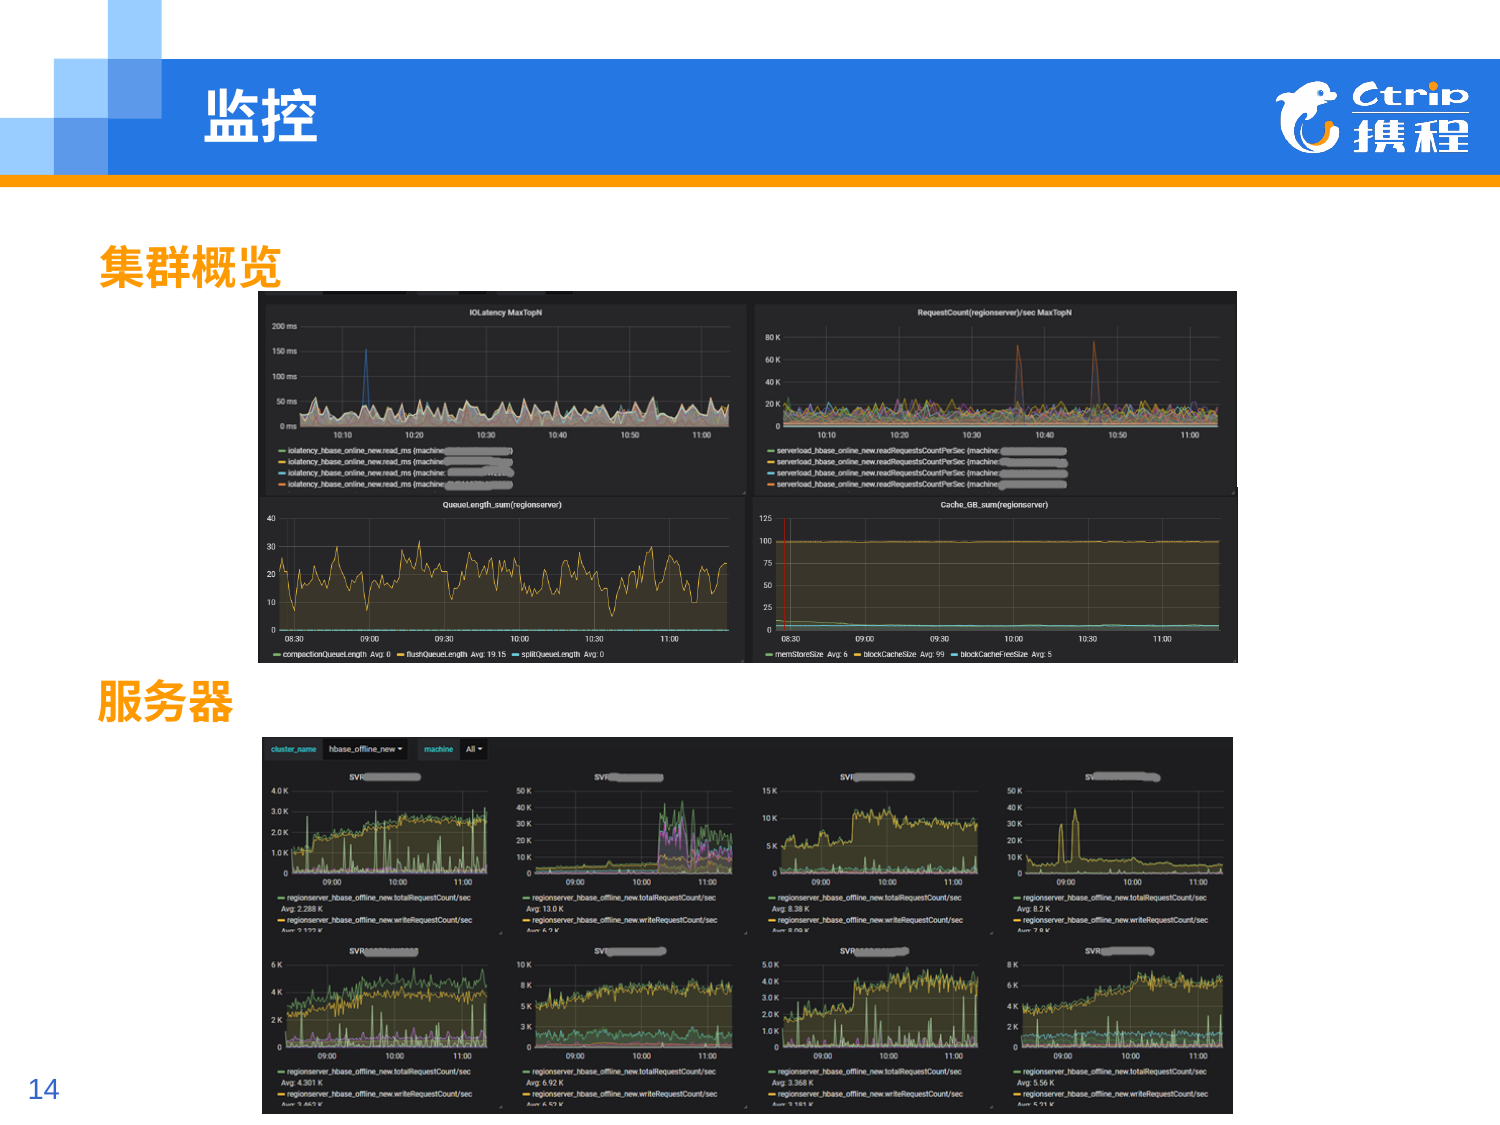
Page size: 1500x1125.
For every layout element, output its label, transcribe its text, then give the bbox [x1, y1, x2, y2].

slide_number 14 [0, 1062, 75, 1116]
picture [1270, 74, 1475, 157]
text_box 服务器 [97, 662, 1179, 738]
picture [258, 291, 1238, 663]
picture [262, 737, 1233, 1115]
title 监控 [187, 75, 1400, 155]
text_box 集群概览 [99, 228, 1182, 304]
